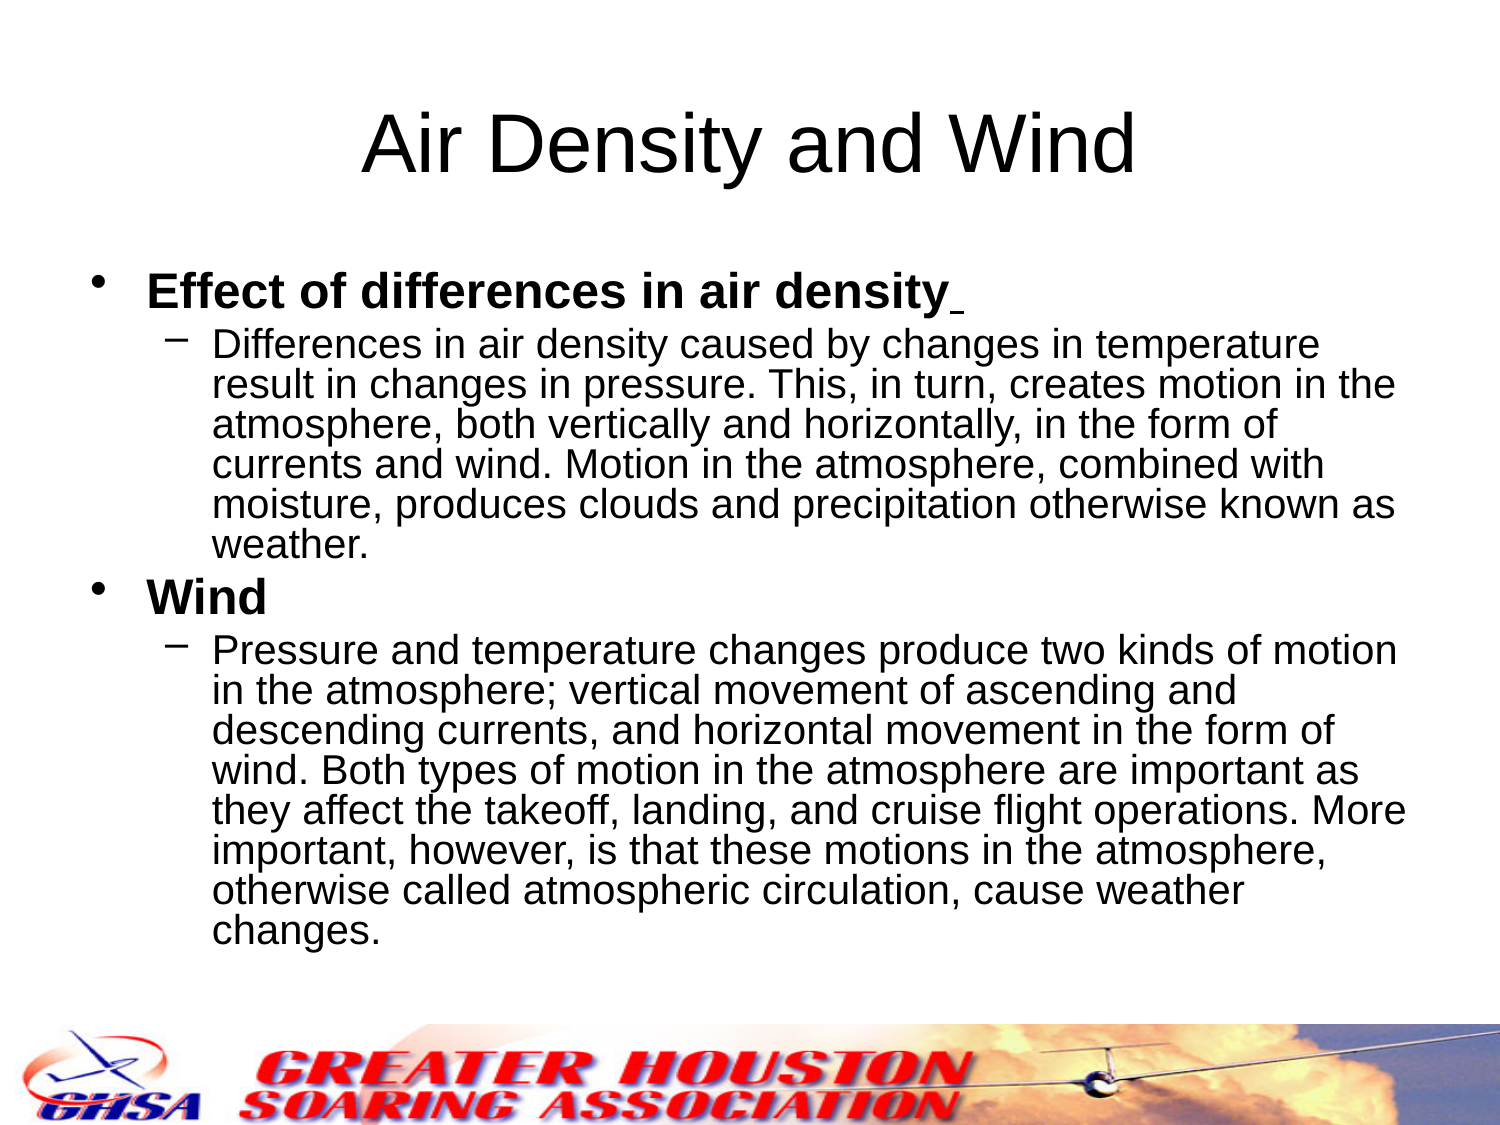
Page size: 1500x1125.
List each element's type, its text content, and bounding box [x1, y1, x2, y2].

title Air Density and Wind [74, 44, 1426, 233]
picture [0, 1024, 1500, 1125]
list Effect of differences in air density Differences in air density caused by changes in temperature result in changes in pressure. This, in turn, creates motion in the atmosphere, both vertically and horizontally, in the form of currents and wind. Motion in the atmosphere, combined with moisture, produces clouds and precipitation otherwise known as weather. Wind Pressure and temperature changes produce two kinds of motion in the atmosphere; vertical movement of ascending and descending currents, and horizontal movement in the form of wind. Both types of motion in the atmosphere are important as they affect the takeoff, landing, and cruise flight operations. More important, however, is that these motions in the atmosphere, otherwise called atmospheric circulation, cause weather changes. [74, 262, 1426, 1006]
